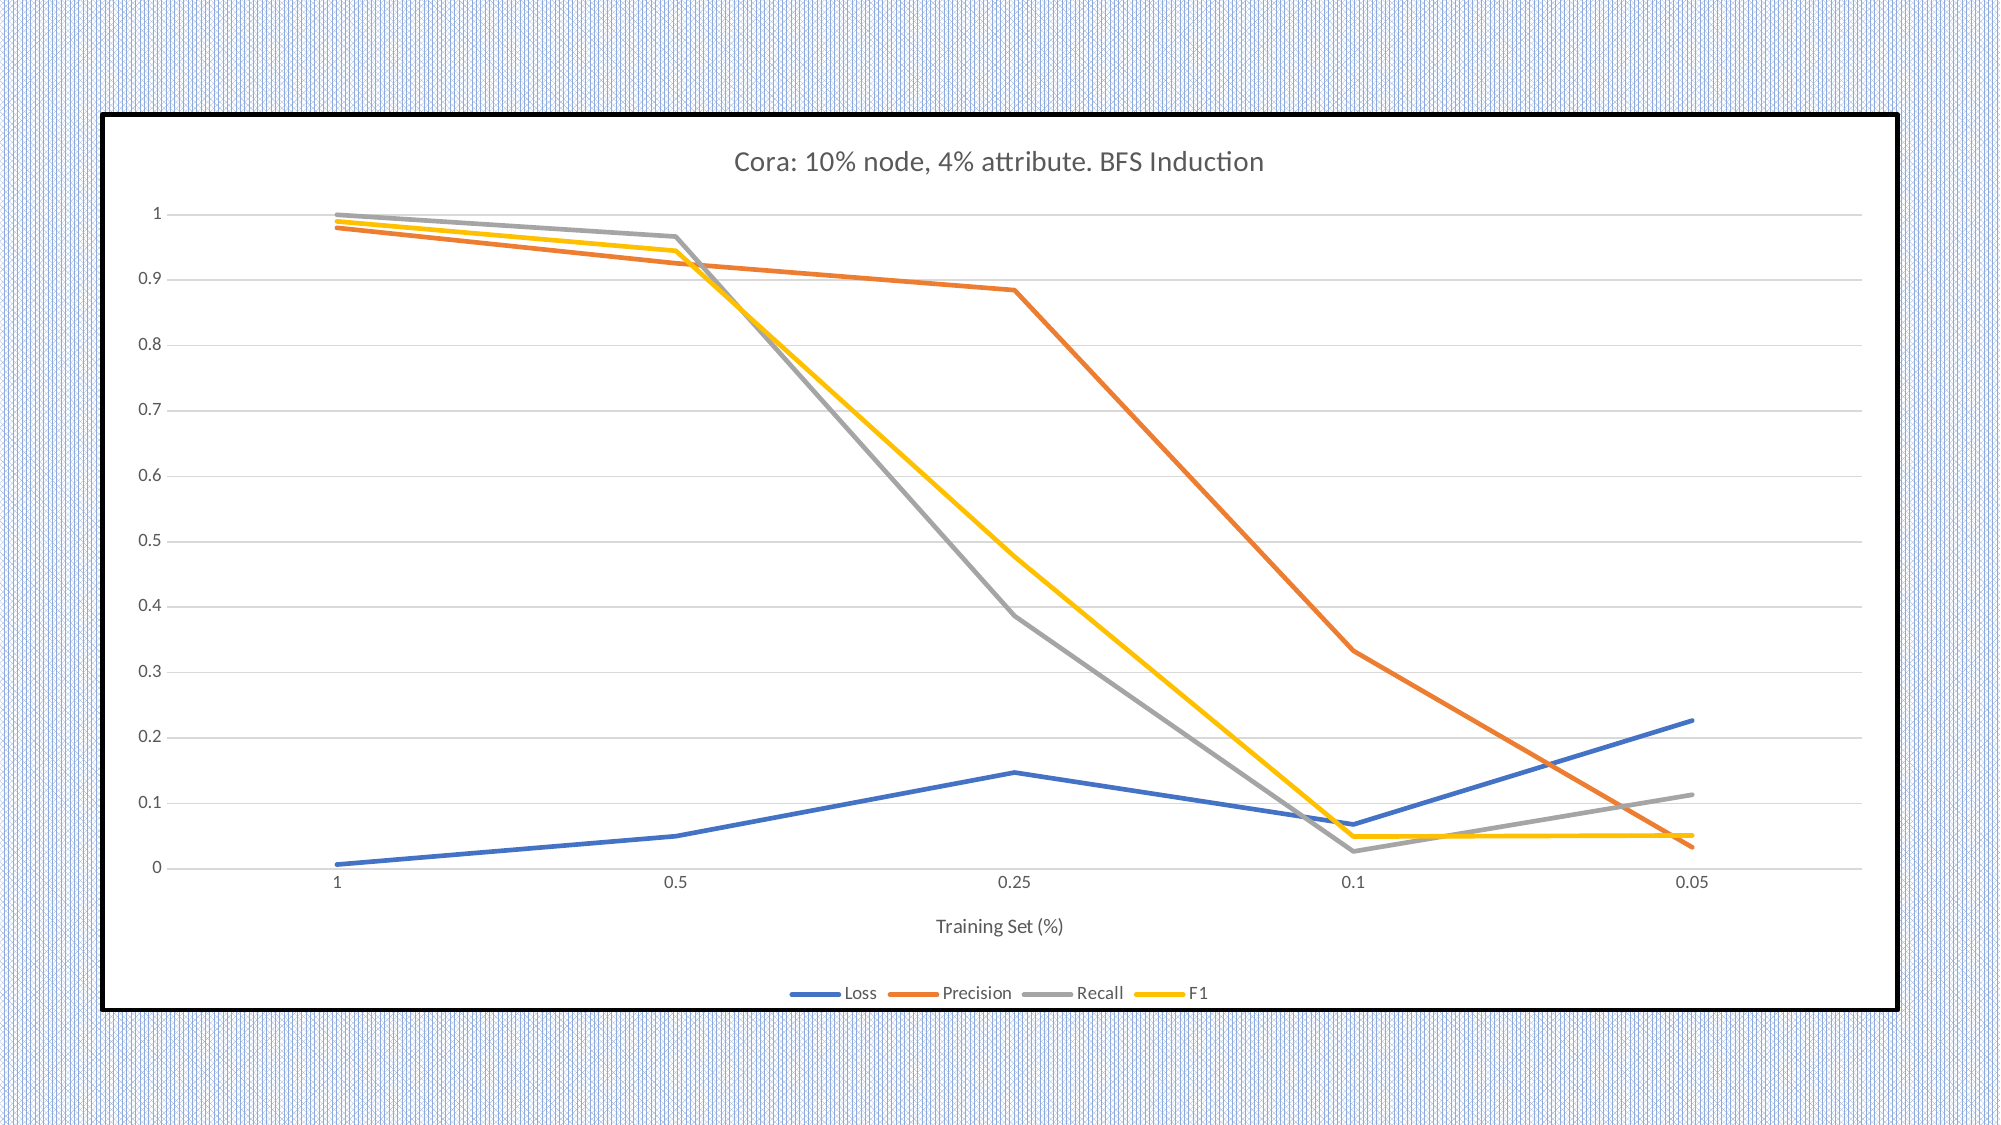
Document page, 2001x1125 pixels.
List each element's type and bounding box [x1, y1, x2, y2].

chart [99, 112, 1900, 1013]
